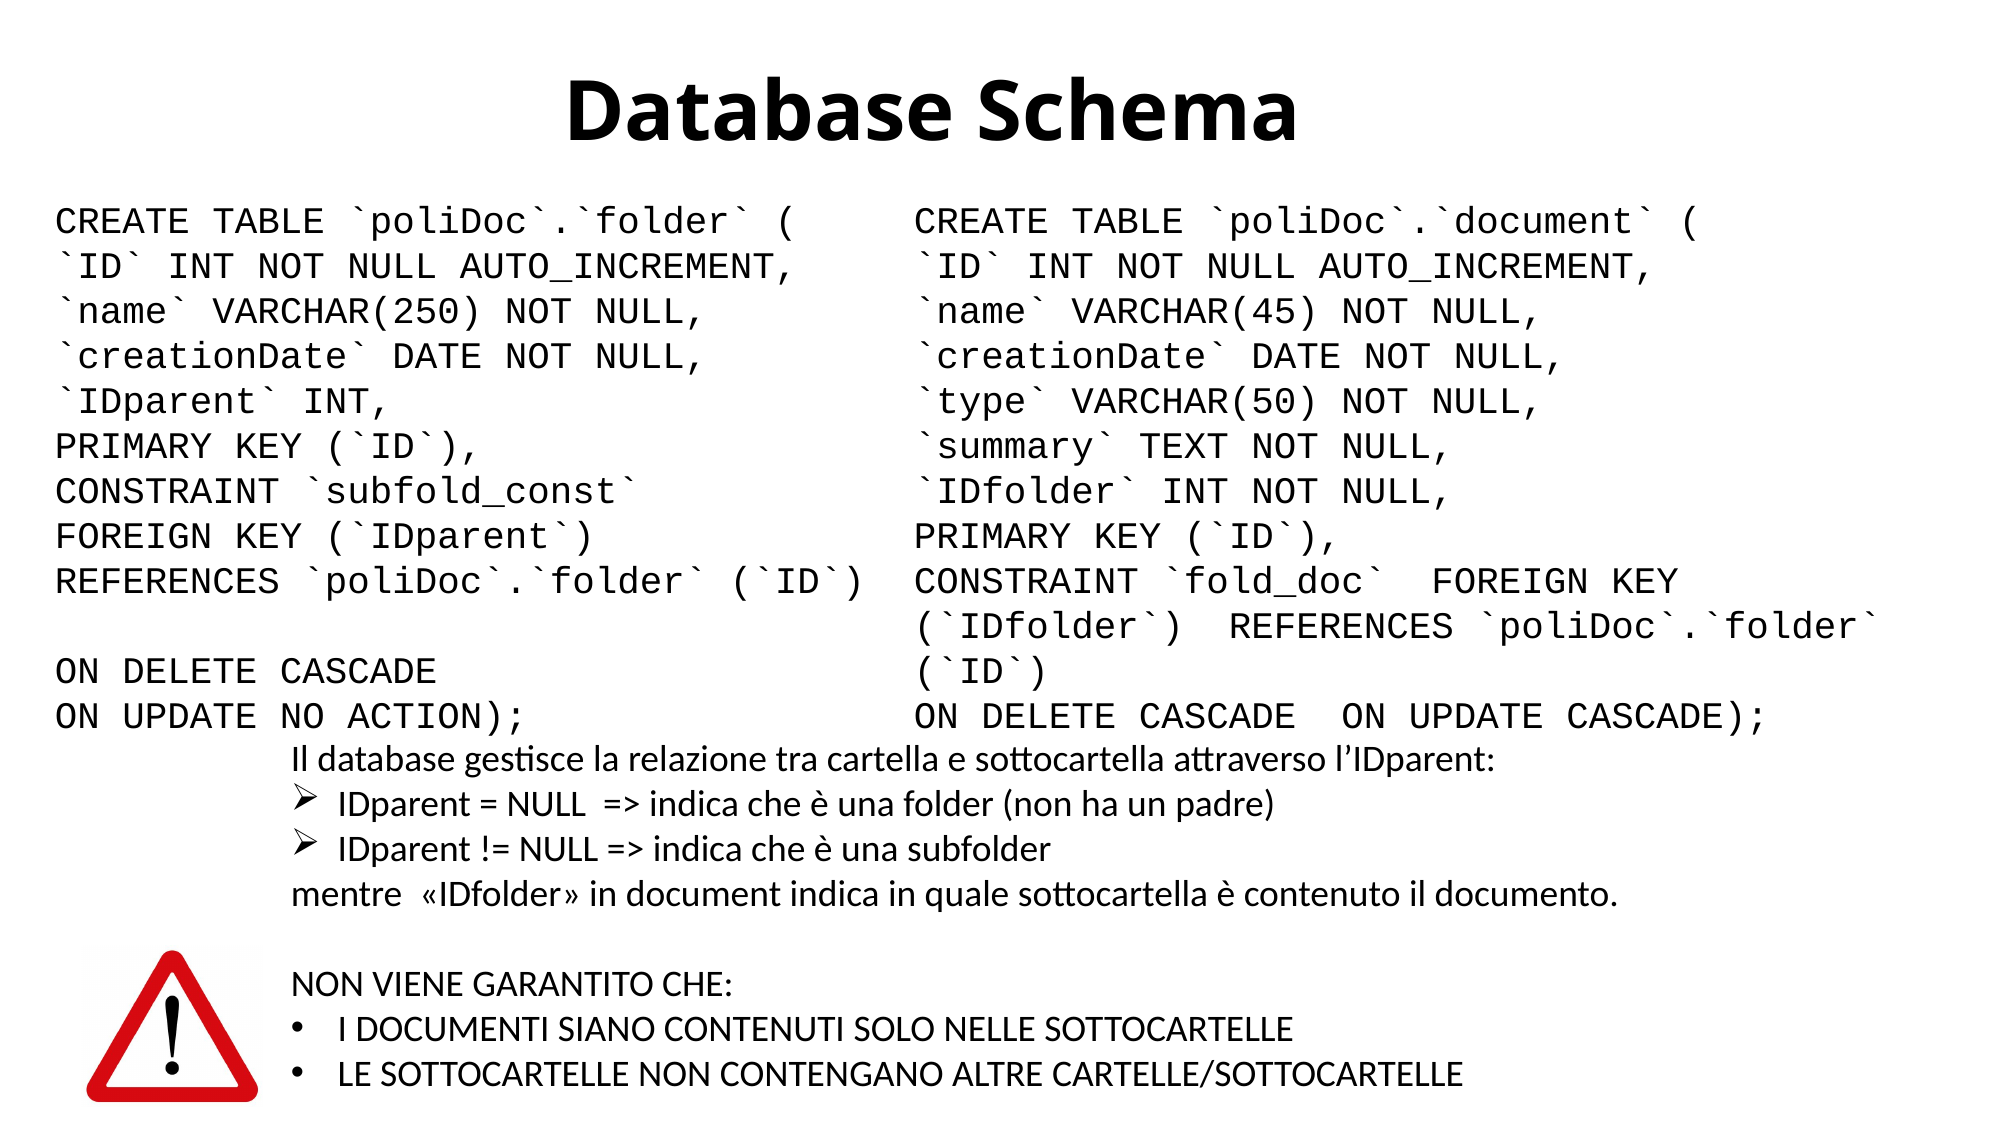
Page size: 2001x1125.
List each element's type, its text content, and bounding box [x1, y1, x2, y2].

picture [81, 945, 263, 1107]
text_box CREATE TABLE `poliDoc`.`document` ( `ID` INT NOT NULL AUTO_INCREMENT, `name` VARCHAR(45) NOT NULL, `creationDate` DATE NOT NULL, `type` VARCHAR(50) NOT NULL, `summary` TEXT NOT NULL, `IDfolder` INT NOT NULL, PRIMARY KEY (`ID`), CONSTRAINT `fold_doc` FOREIGN KEY (`IDfolder`) REFERENCES `poliDoc`.`folder` (`ID`) ON DELETE CASCADE ON UPDATE CASCADE); [899, 188, 1985, 744]
text_box CREATE TABLE `poliDoc`.`folder` ( `ID` INT NOT NULL AUTO_INCREMENT, `name` VARCHAR(250) NOT NULL, `creationDate` DATE NOT NULL, `IDparent` INT, PRIMARY KEY (`ID`), CONSTRAINT `subfold_const` FOREIGN KEY (`IDparent`) REFERENCES `poliDoc`.`folder` (`ID`) ON DELETE CASCADE ON UPDATE NO ACTION); [40, 188, 899, 744]
text_box Il database gestisce la relazione tra cartella e sottocartella attraverso l’IDparent: IDparent = NULL => indica che è una folder (non ha un padre) IDparent != NULL => indica che è una subfolder mentre «IDfolder» in document indica in quale sottocartella è contenuto il documento. NON VIENE GARANTITO CHE: I DOCUMENTI SIANO CONTENUTI SOLO NELLE SOTTOCARTELLE LE SOTTOCARTELLE NON CONTENGANO ALTRE CARTELLE/SOTTOCARTELLE [276, 726, 1645, 1102]
text_box Database Schema [532, 49, 1333, 165]
